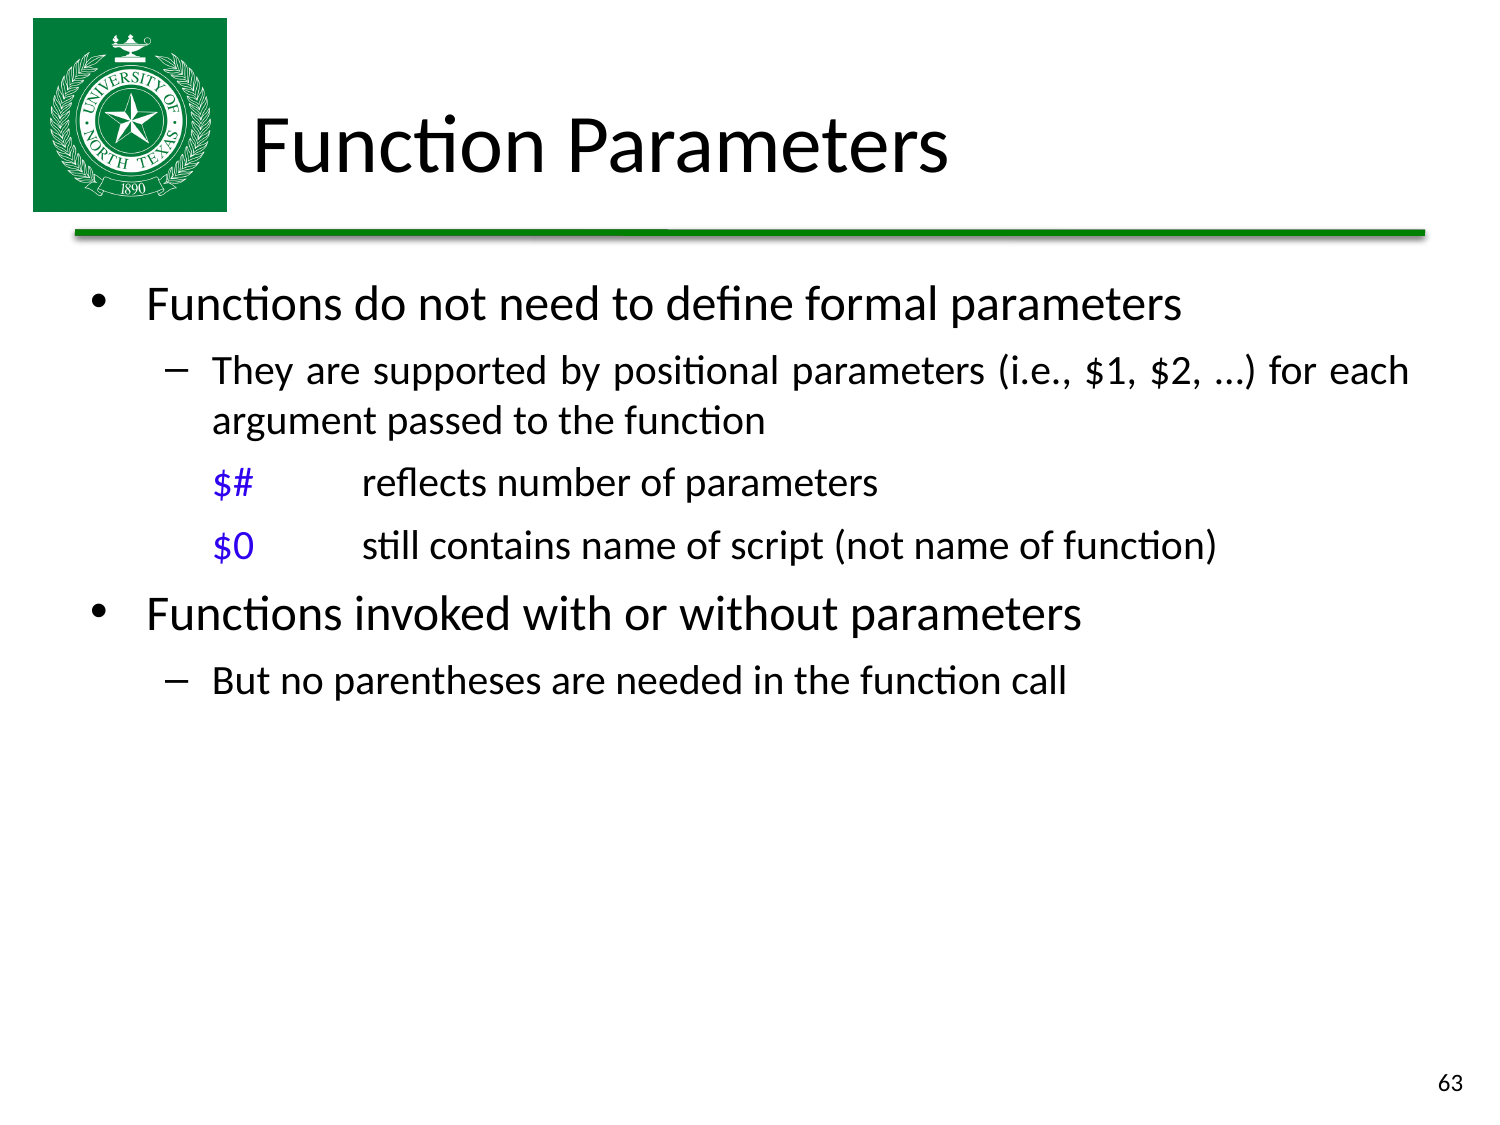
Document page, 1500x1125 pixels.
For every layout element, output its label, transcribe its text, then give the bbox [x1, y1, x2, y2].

title Function Parameters [237, 45, 1479, 233]
picture [33, 17, 228, 212]
slide_number 63 [1418, 1051, 1479, 1112]
list Functions do not need to define formal parameters They are supported by positional parameters (i.e., $1, $2, …) for each argument passed to the function $# reflects number of parameters $0 still contains name of script (not name of function) Functions invoked with or without parameters But no parentheses are needed in the function call [75, 262, 1425, 1052]
